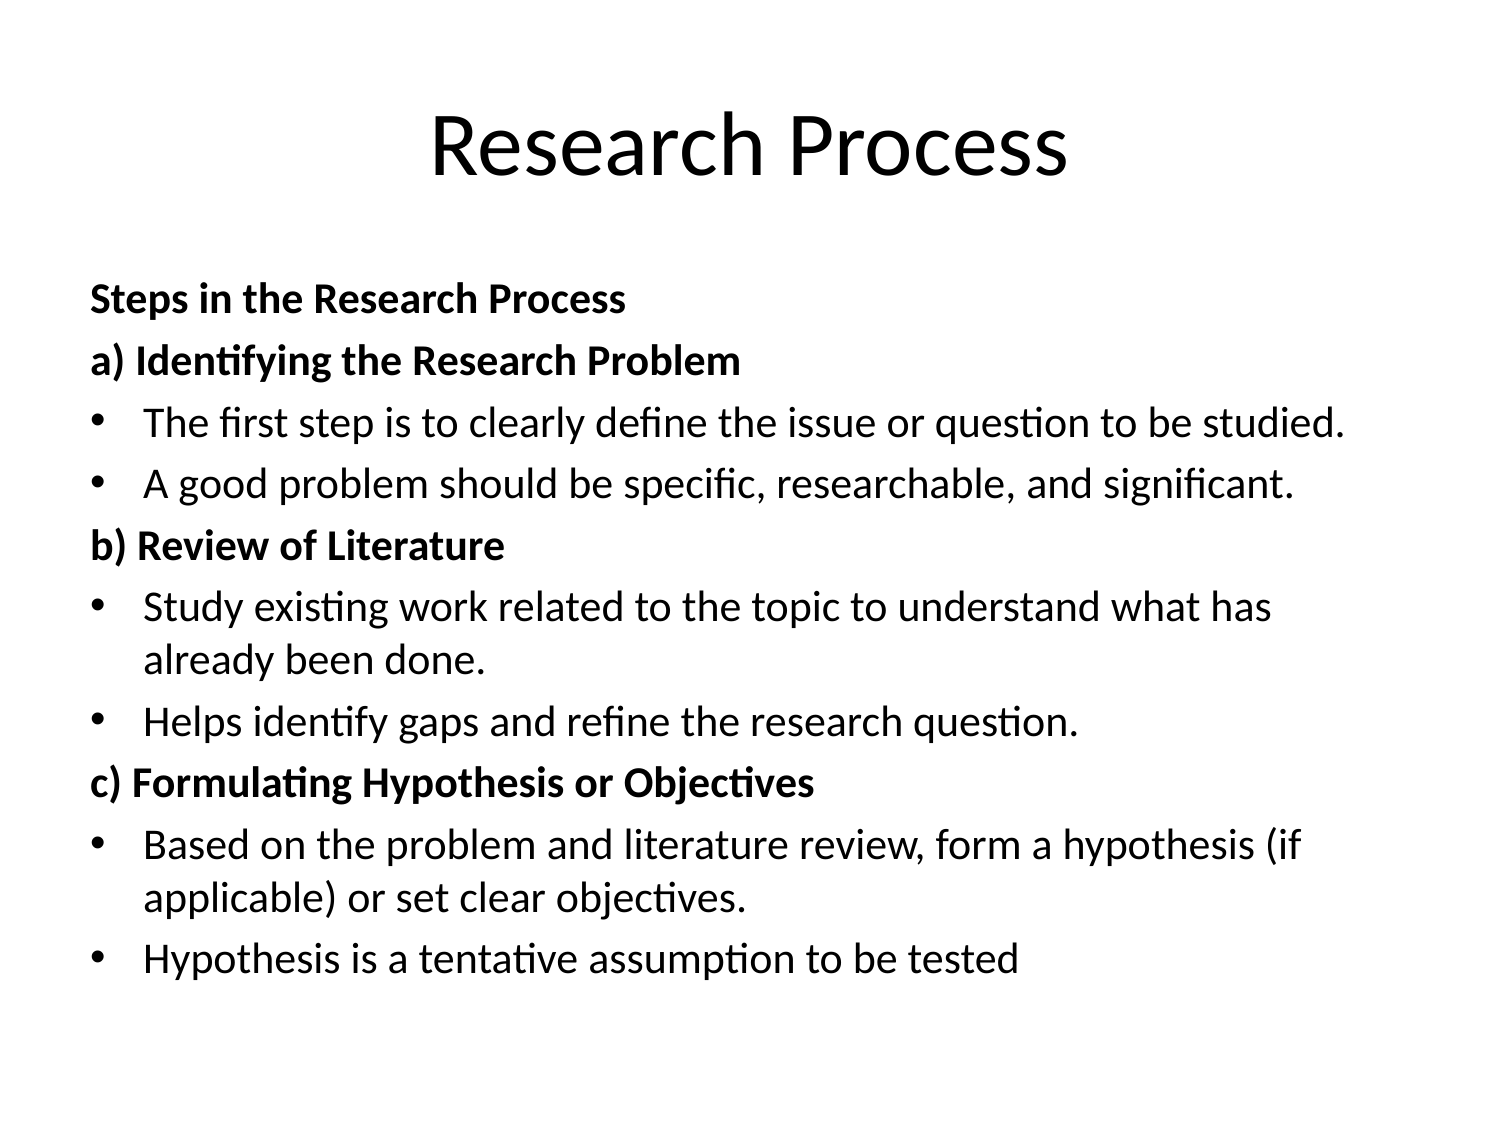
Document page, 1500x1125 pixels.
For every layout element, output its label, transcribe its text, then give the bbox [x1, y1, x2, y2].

list Steps in the Research Process a) Identifying the Research Problem The first step is to clearly define the issue or question to be studied. A good problem should be specific, researchable, and significant. b) Review of Literature Study existing work related to the topic to understand what has already been done. Helps identify gaps and refine the research question. c) Formulating Hypothesis or Objectives Based on the problem and literature review, form a hypothesis (if applicable) or set clear objectives. Hypothesis is a tentative assumption to be tested [75, 262, 1425, 1005]
title Research Process [75, 45, 1425, 233]
